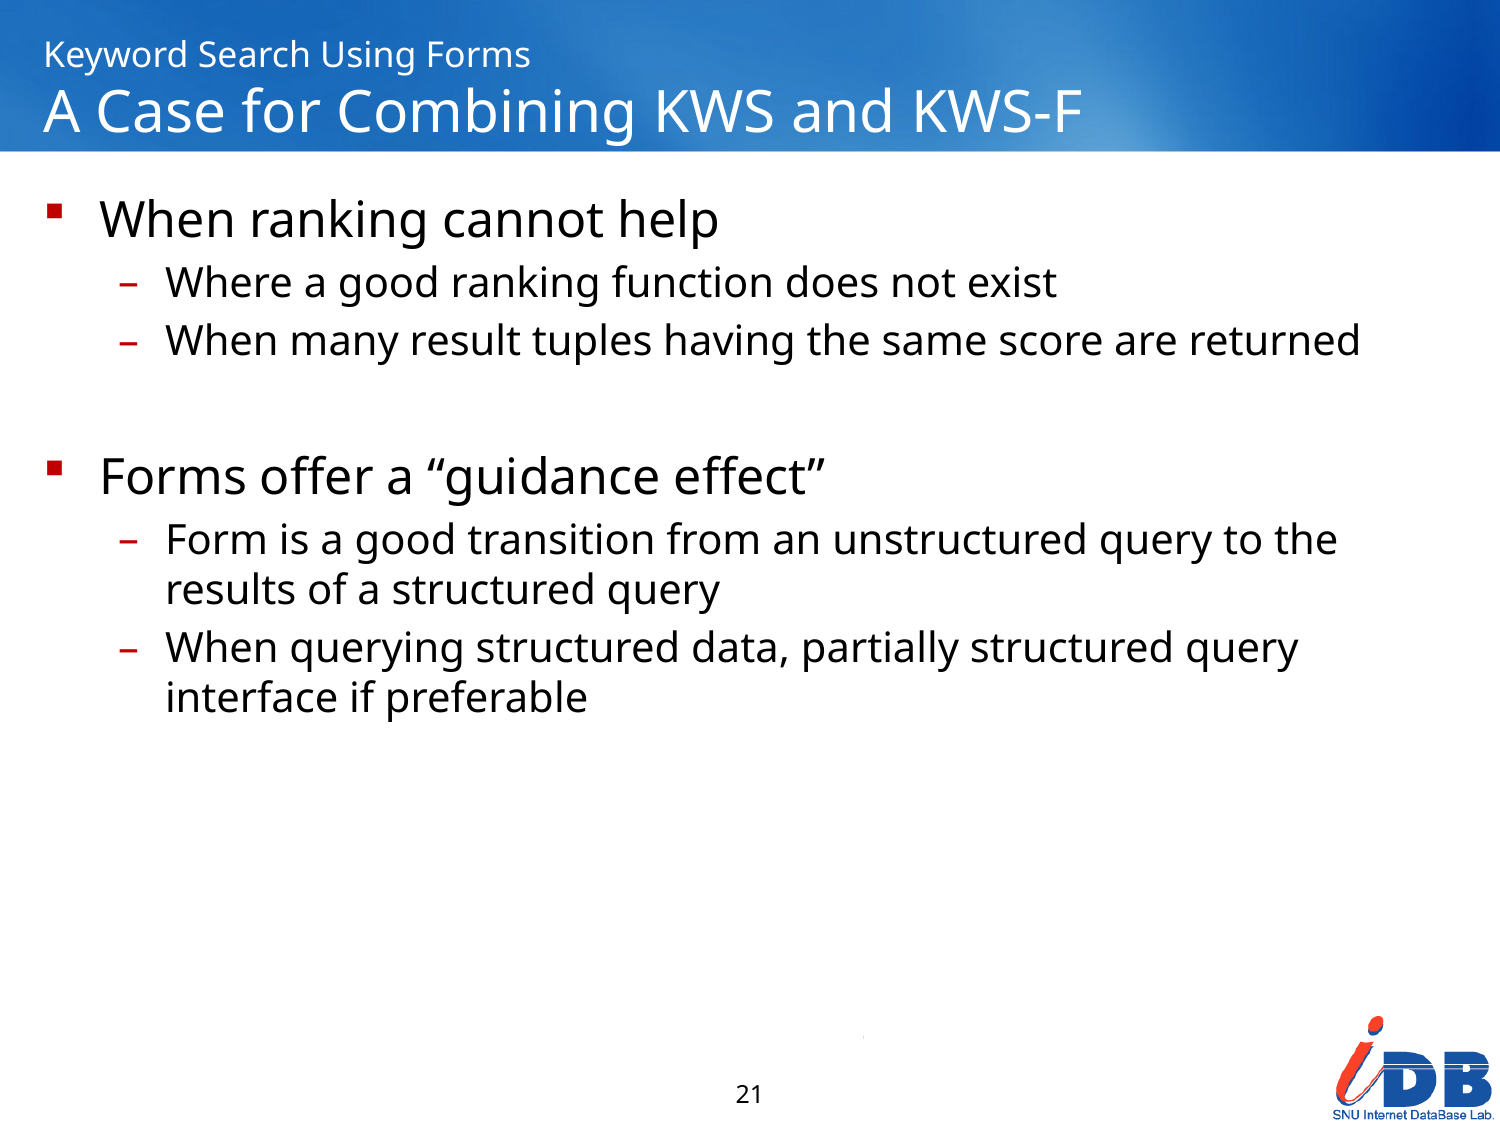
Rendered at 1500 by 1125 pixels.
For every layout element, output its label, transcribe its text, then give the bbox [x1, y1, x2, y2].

picture [0, 0, 1500, 1125]
title Keyword Search Using Forms A Case for Combining KWS and KWS-F [28, 23, 1472, 153]
slide_number 21 [697, 1078, 803, 1114]
list When ranking cannot help Where a good ranking function does not exist When many result tuples having the same score are returned Forms offer a “guidance effect” Form is a good transition from an unstructured query to the results of a structured query When querying structured data, partially structured query interface if preferable [28, 179, 1472, 1071]
